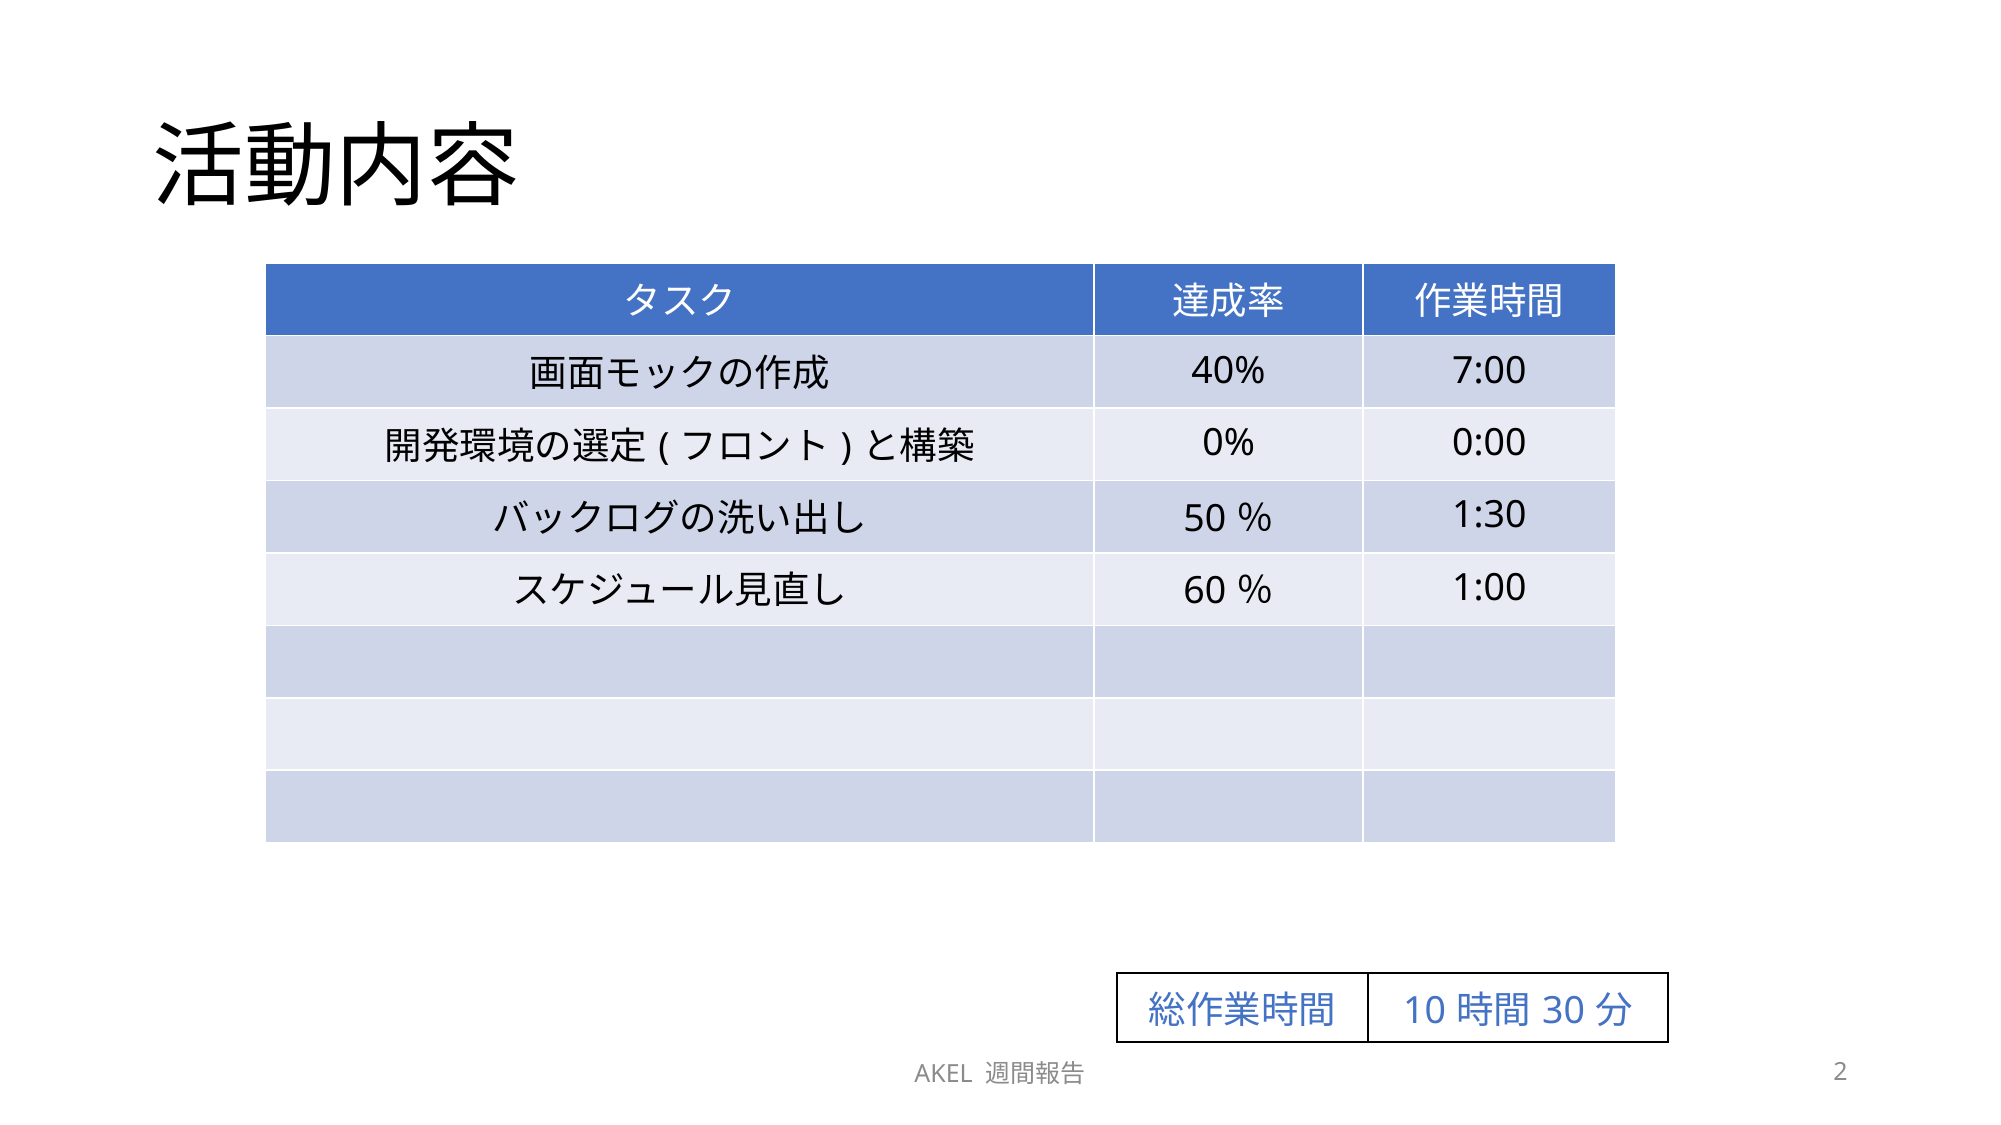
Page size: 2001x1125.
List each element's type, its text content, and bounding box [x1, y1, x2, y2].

table_cell 0:00 [1364, 409, 1615, 480]
table_cell [1364, 699, 1615, 769]
table_cell 1:00 [1364, 554, 1615, 625]
table_cell [1095, 771, 1362, 842]
table_cell [1364, 626, 1615, 697]
table_cell [1364, 771, 1615, 842]
table_header 達成率 [1095, 264, 1362, 335]
table_cell 0% [1095, 409, 1362, 480]
table_header 10時間30分 [1369, 974, 1667, 1041]
table_cell [266, 626, 1093, 697]
table_cell 60％ [1095, 554, 1362, 625]
table_cell 40% [1095, 336, 1362, 407]
table_cell バックログの洗い出し [266, 481, 1093, 552]
footer AKEL 週間報告 [662, 1042, 1338, 1103]
table_header 作業時間 [1364, 264, 1615, 335]
table_cell [1095, 626, 1362, 697]
table_cell 50％ [1095, 481, 1362, 552]
table_cell [1095, 699, 1362, 769]
table_cell [266, 771, 1093, 842]
slide_number 2 [1412, 1042, 1863, 1103]
table_cell 7:00 [1364, 336, 1615, 407]
table_cell 1:30 [1364, 481, 1615, 552]
table_cell スケジュール見直し [266, 554, 1093, 625]
table_cell 画面モックの作成 [266, 336, 1093, 407]
table_header タスク [266, 264, 1093, 335]
table_cell 開発環境の選定(フロント)と構築 [266, 409, 1093, 480]
table_cell [266, 699, 1093, 769]
table_header 総作業時間 [1118, 974, 1367, 1041]
title 活動内容 [137, 59, 1863, 278]
